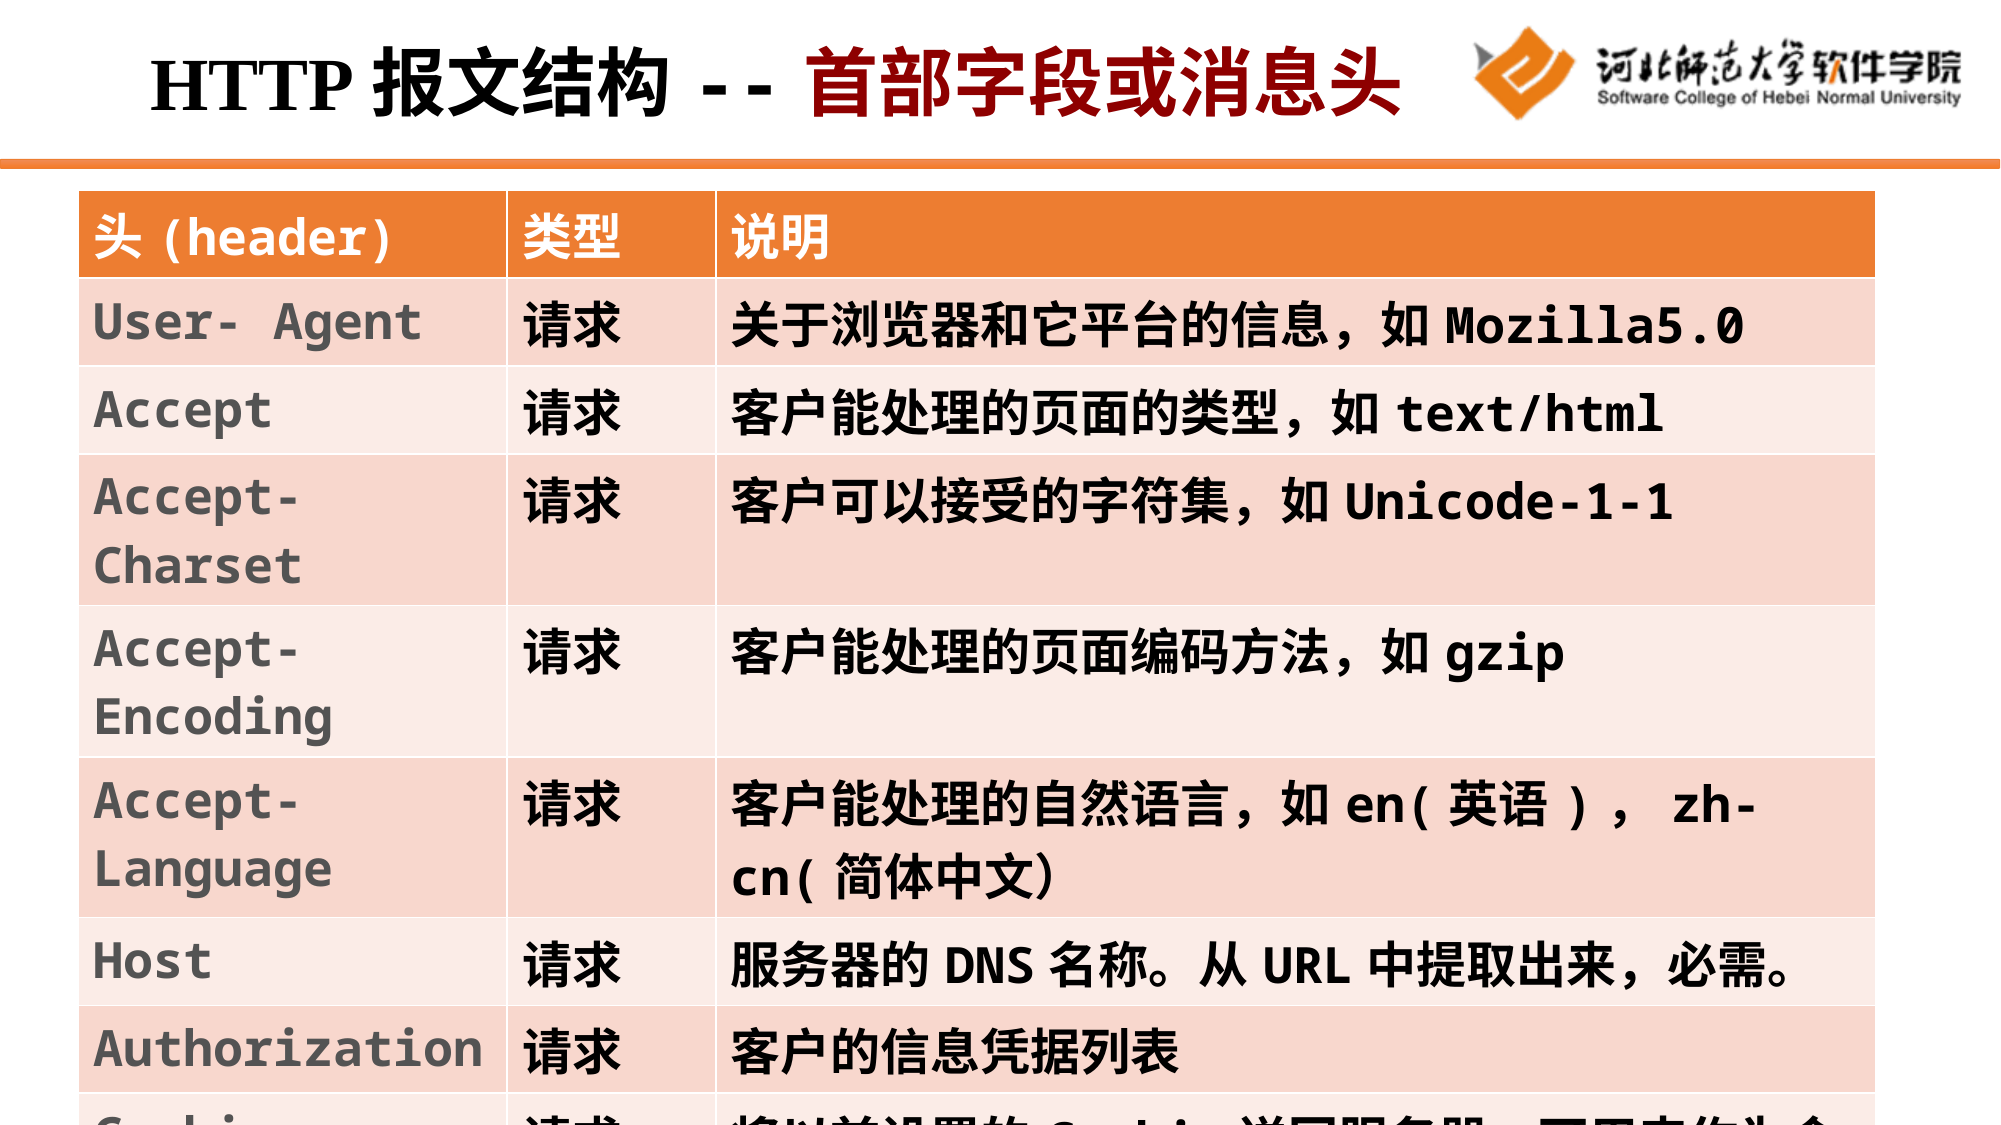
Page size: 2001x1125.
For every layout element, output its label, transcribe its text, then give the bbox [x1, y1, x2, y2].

picture [1861, 18, 1988, 126]
table_cell 客户的信息凭据列表 [717, 1006, 1875, 1092]
table_cell 客户可以接受的字符集，如Unicode-1-1 [717, 455, 1875, 605]
table_cell 将以前设置的Cookie送回服务器，可用来作为会话信息 [717, 1094, 1875, 1125]
table_cell Accept-Encoding [79, 606, 506, 756]
table_header 说明 [717, 191, 1875, 277]
table_cell 请求 [508, 1006, 715, 1092]
table_cell Accept [79, 367, 506, 453]
table_cell 请求 [508, 758, 715, 917]
table_cell 请求 [508, 367, 715, 453]
table_cell 客户能处理的自然语言，如en(英语)，zh-cn(简体中文） [717, 758, 1875, 917]
table_cell User- Agent [79, 279, 506, 365]
title HTTP报文结构--首部字段或消息头 [135, 8, 1861, 155]
table_cell 请求 [508, 1094, 715, 1125]
table_cell 客户能处理的页面的类型，如text/html [717, 367, 1875, 453]
table_cell 请求 [508, 606, 715, 756]
table_cell Authorization [79, 1006, 506, 1092]
table_cell Host [79, 918, 506, 1005]
table_header 类型 [508, 191, 715, 277]
table_cell 请求 [508, 455, 715, 605]
table_header 头(header) [79, 191, 506, 277]
table_cell Accept-Charset [79, 455, 506, 605]
table_cell 服务器的DNS名称。从URL中提取出来，必需。 [717, 918, 1875, 1005]
table_cell 关于浏览器和它平台的信息，如Mozilla5.0 [717, 279, 1875, 365]
table_cell Cookie [79, 1094, 506, 1125]
table_cell 请求 [508, 918, 715, 1005]
table_cell 客户能处理的页面编码方法，如gzip [717, 606, 1875, 756]
table_cell Accept-Language [79, 758, 506, 917]
table_cell 请求 [508, 279, 715, 365]
